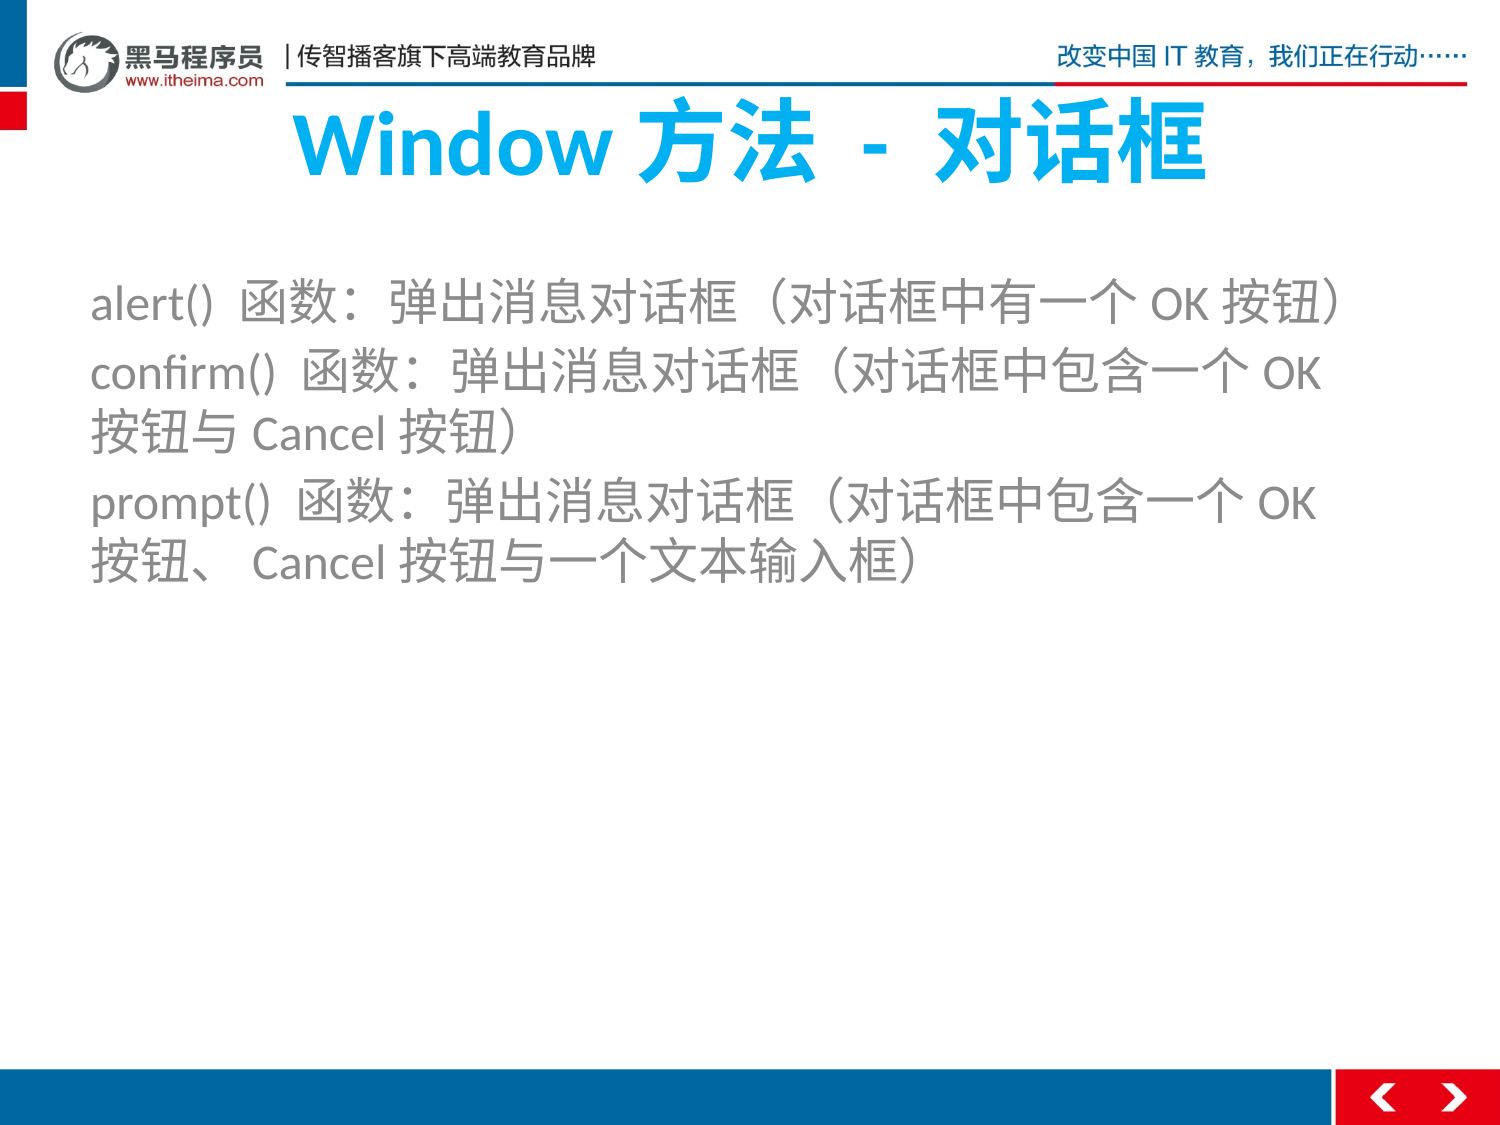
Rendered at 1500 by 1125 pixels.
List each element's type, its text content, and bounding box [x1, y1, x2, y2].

title Window方法 - 对话框 [75, 45, 1425, 233]
subtitle alert() 函数：弹出消息对话框（对话框中有一个OK按钮） confirm() 函数：弹出消息对话框（对话框中包含一个OK按钮与Cancel按钮） prompt() 函数：弹出消息对话框（对话框中包含一个OK按钮、Cancel按钮与一个文本输入框） [75, 262, 1390, 1005]
picture [0, 0, 1500, 1125]
